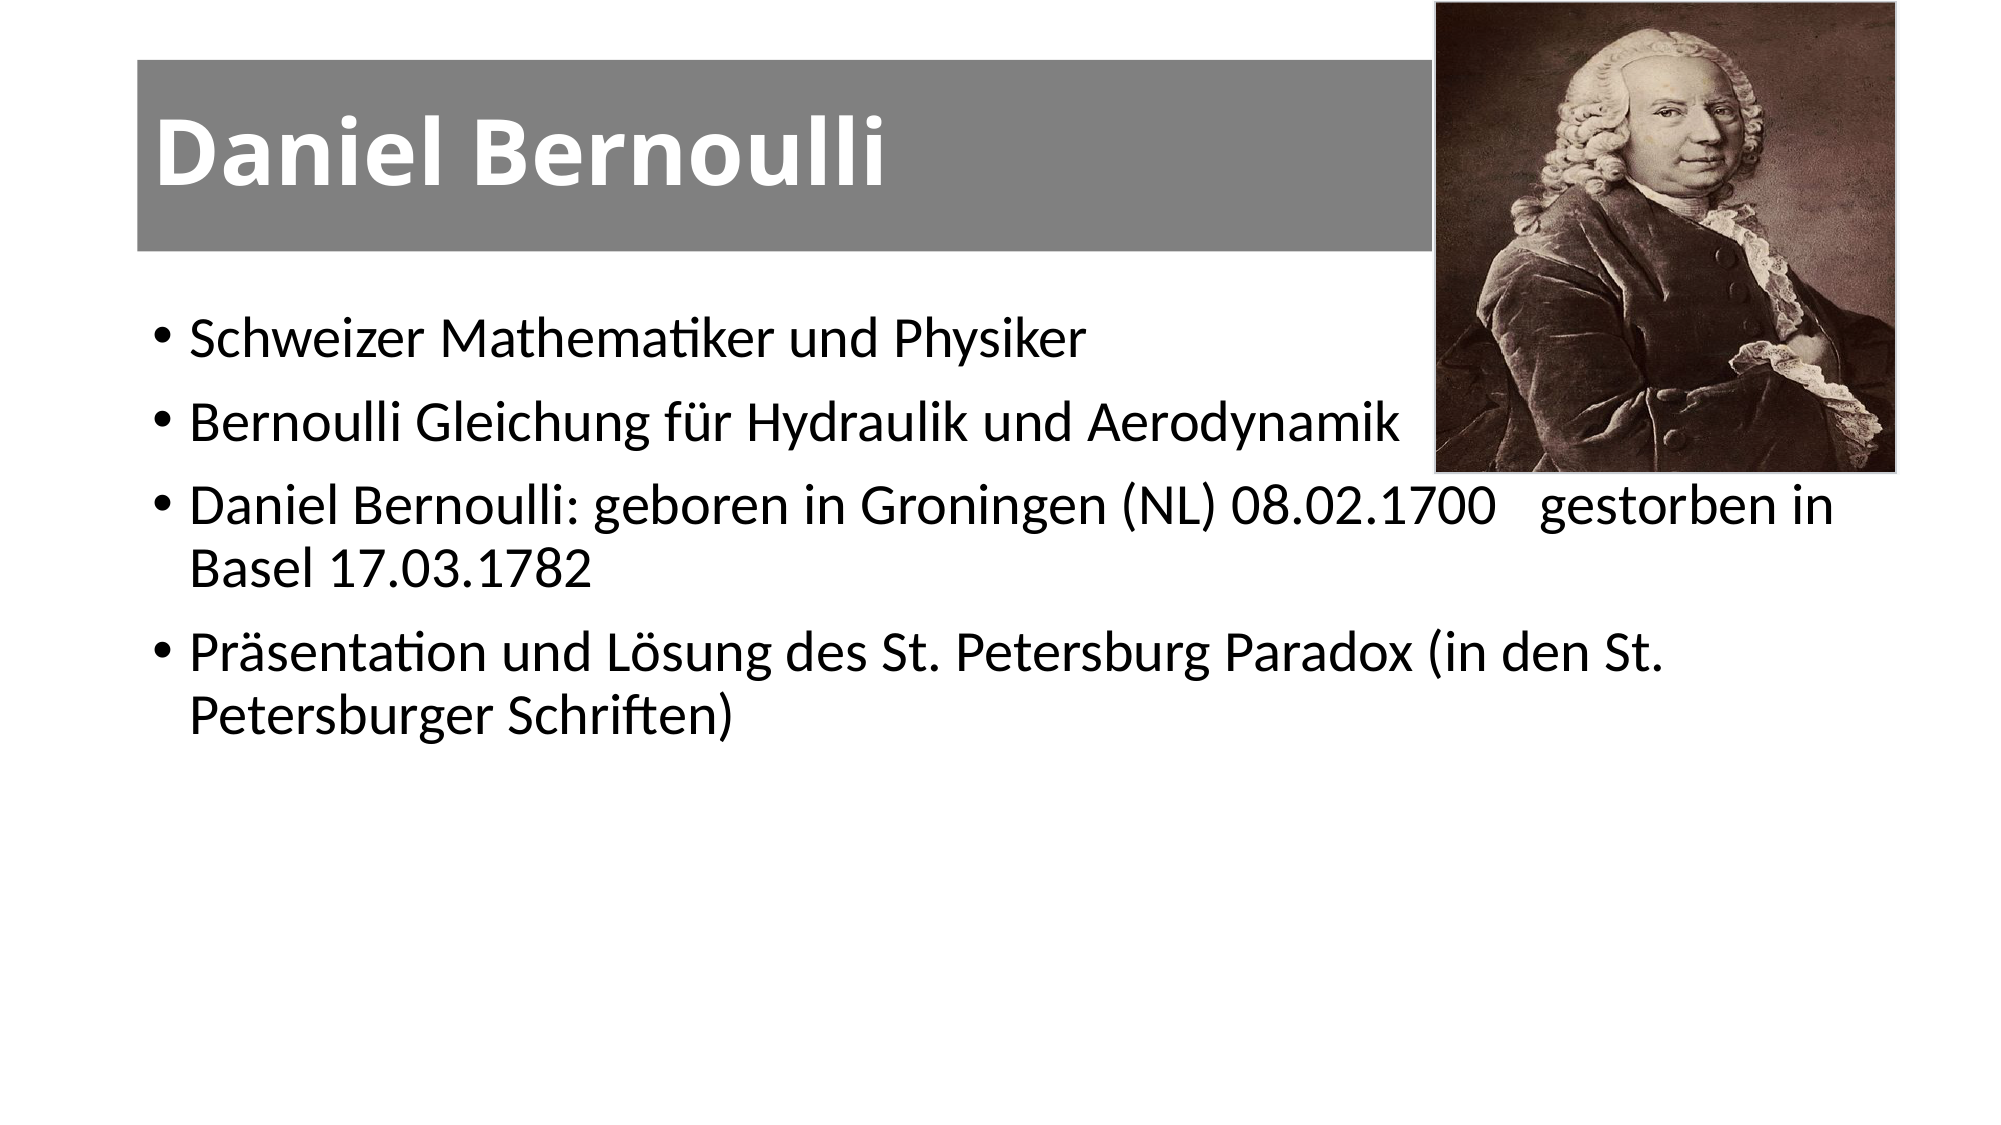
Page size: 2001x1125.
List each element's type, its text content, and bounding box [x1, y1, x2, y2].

picture [1432, 0, 1900, 475]
list Schweizer Mathematiker und Physiker Bernoulli Gleichung für Hydraulik und Aerodynamik Daniel Bernoulli: geboren in Groningen (NL) 08.02.1700 gestorben in Basel 17.03.1782 Präsentation und Lösung des St. Petersburg Paradox (in den St. Petersburger Schriften) [137, 299, 1863, 1014]
title Daniel Bernoulli [137, 59, 1432, 252]
